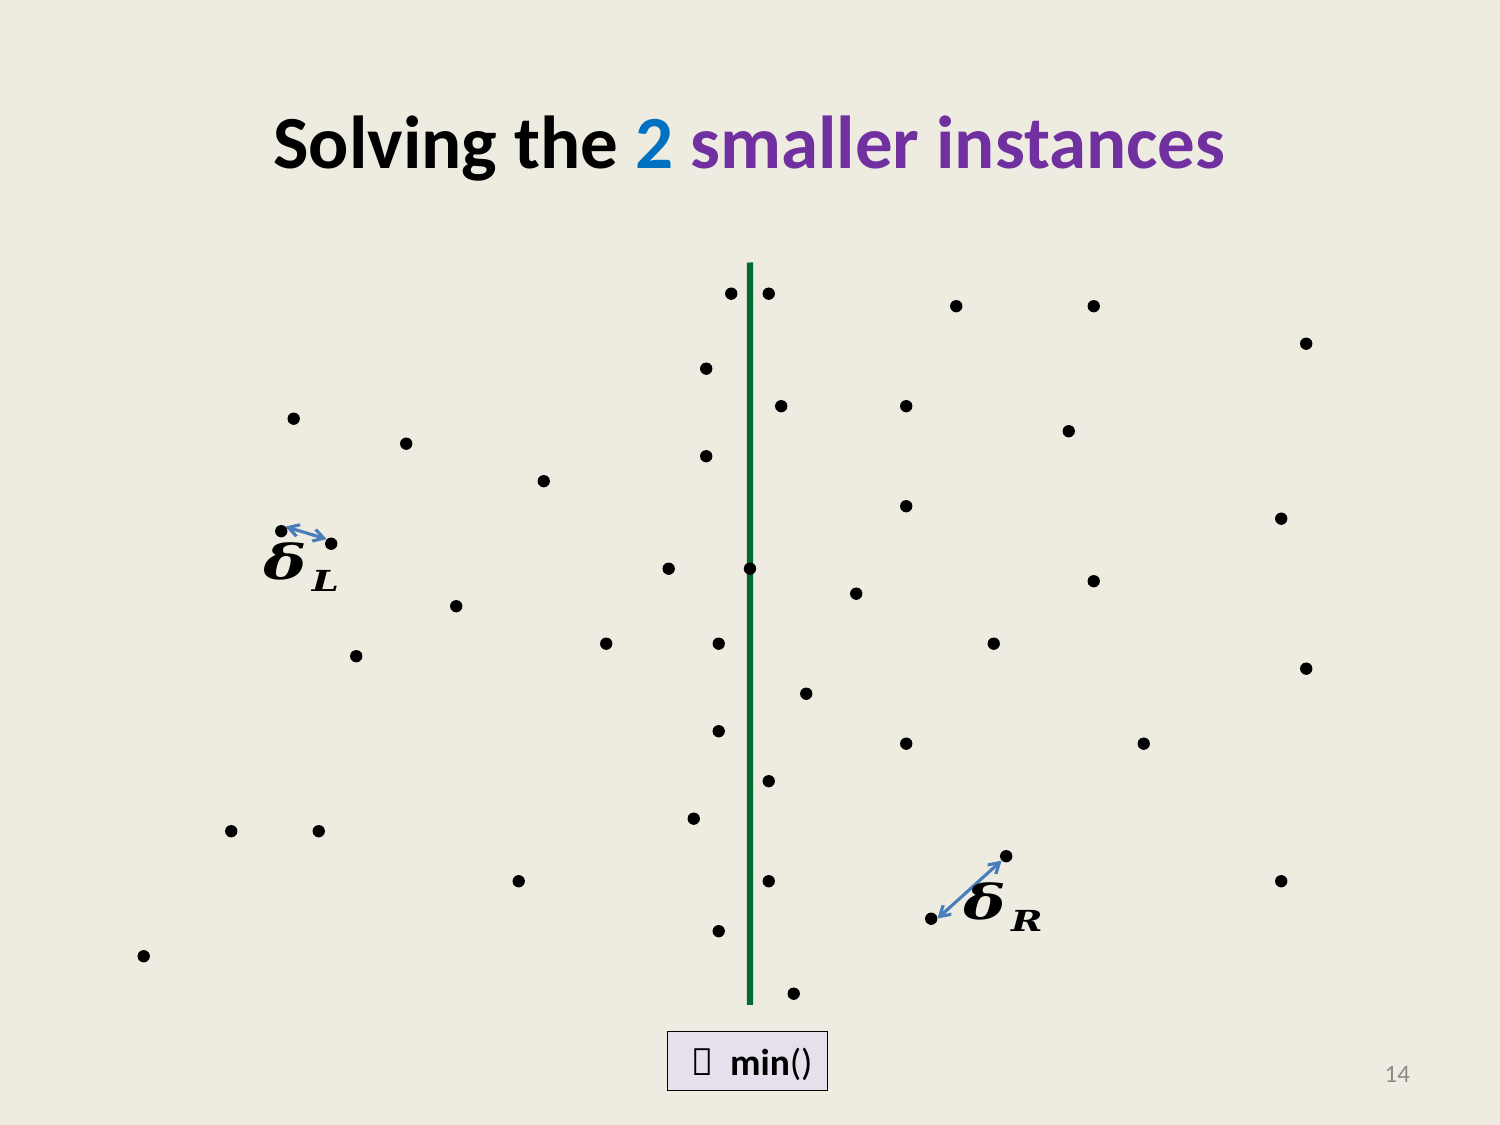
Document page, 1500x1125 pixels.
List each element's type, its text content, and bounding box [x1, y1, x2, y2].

text_box [135, 947, 153, 965]
text_box [697, 360, 715, 378]
text_box [760, 872, 778, 890]
text_box [535, 472, 553, 490]
text_box [922, 910, 940, 928]
text_box [947, 297, 965, 315]
text_box [897, 397, 915, 415]
text_box [710, 722, 728, 740]
text_box [1085, 297, 1103, 315]
text_box [510, 872, 528, 890]
text_box [597, 635, 615, 653]
text_box [897, 735, 915, 753]
text_box [322, 535, 340, 553]
text_box [760, 772, 778, 790]
text_box [685, 810, 703, 828]
text_box [397, 435, 415, 453]
text_box [772, 397, 790, 415]
text_box [741, 560, 759, 578]
text_box [285, 410, 303, 428]
text_box [75, 262, 749, 1005]
text_box [660, 560, 678, 578]
text_box [722, 285, 740, 303]
text_box [697, 447, 715, 465]
text_box [937, 860, 1002, 919]
text_box [310, 822, 328, 840]
text_box [272, 522, 290, 540]
text_box [1060, 422, 1078, 440]
text_box [997, 847, 1015, 865]
text_box [1085, 572, 1103, 590]
text_box [785, 985, 803, 1003]
text_box [1297, 660, 1315, 678]
text_box [1272, 872, 1290, 890]
text_box [222, 822, 240, 840]
text_box [985, 635, 1003, 653]
text_box [797, 685, 815, 703]
text_box [347, 647, 365, 665]
text_box Solving the 2 smaller instances [75, 45, 1425, 233]
text_box [1135, 735, 1153, 753]
text_box 1 [1074, 1042, 1425, 1103]
text_box [447, 597, 465, 615]
text_box [710, 635, 728, 653]
text_box [710, 922, 728, 940]
text_box [760, 285, 778, 303]
text_box [1272, 510, 1290, 528]
text_box [897, 497, 915, 515]
text_box [1297, 335, 1315, 353]
text_box [288, 523, 325, 543]
text_box [751, 262, 1425, 1005]
text_box  min() [667, 1031, 828, 1091]
text_box [847, 585, 865, 603]
